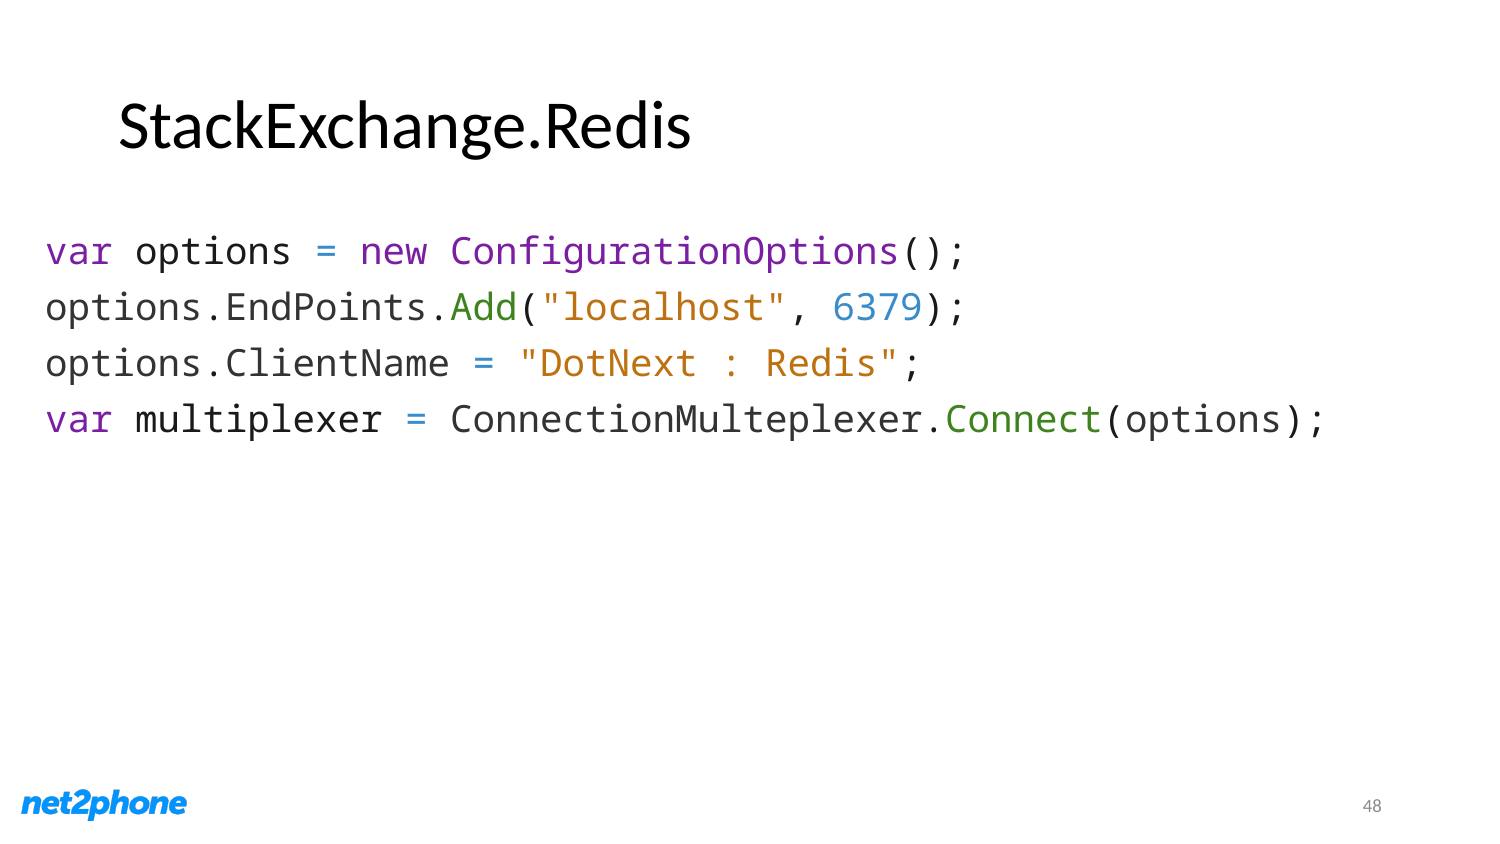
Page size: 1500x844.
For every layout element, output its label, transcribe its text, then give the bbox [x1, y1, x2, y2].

title StackExchange.Redis [103, 44, 1397, 208]
picture [21, 786, 188, 827]
slide_number 48 [1059, 782, 1397, 827]
list var options = new ConfigurationOptions(); options.EndPoints.Add("localhost", 6379); options.ClientName = "DotNext : Redis"; var multiplexer = ConnectionMulteplexer.Connect(options); [30, 224, 1397, 760]
